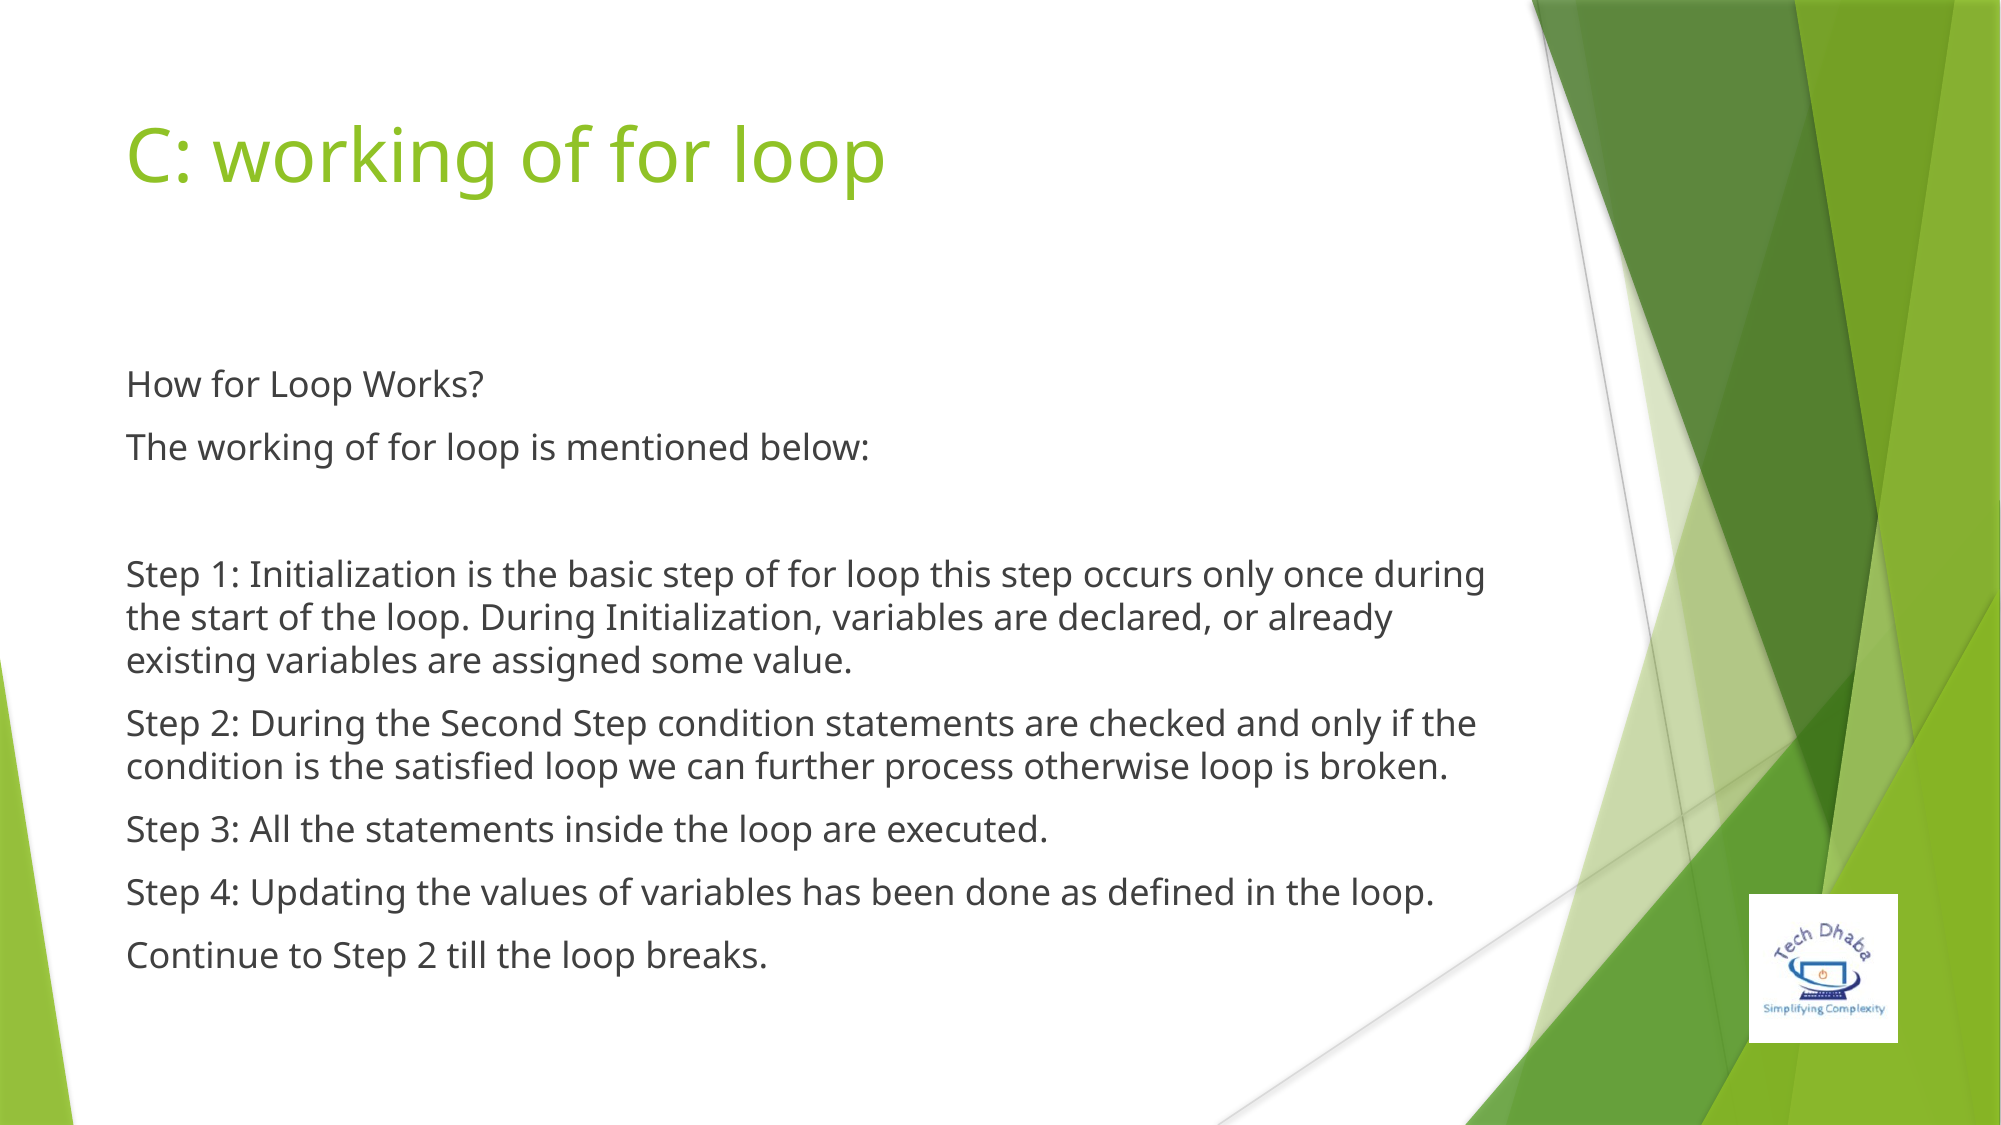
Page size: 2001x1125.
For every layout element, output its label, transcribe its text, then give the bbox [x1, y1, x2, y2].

picture [1749, 894, 1898, 1043]
list How for Loop Works? The working of for loop is mentioned below: Step 1: Initialization is the basic step of for loop this step occurs only once during the start of the loop. During Initialization, variables are declared, or already existing variables are assigned some value. Step 2: During the Second Step condition statements are checked and only if the condition is the satisfied loop we can further process otherwise loop is broken. Step 3: All the statements inside the loop are executed. Step 4: Updating the values of variables has been done as defined in the loop. Continue to Step 2 till the loop breaks. [111, 354, 1522, 991]
title C: working of for loop [111, 99, 1522, 317]
